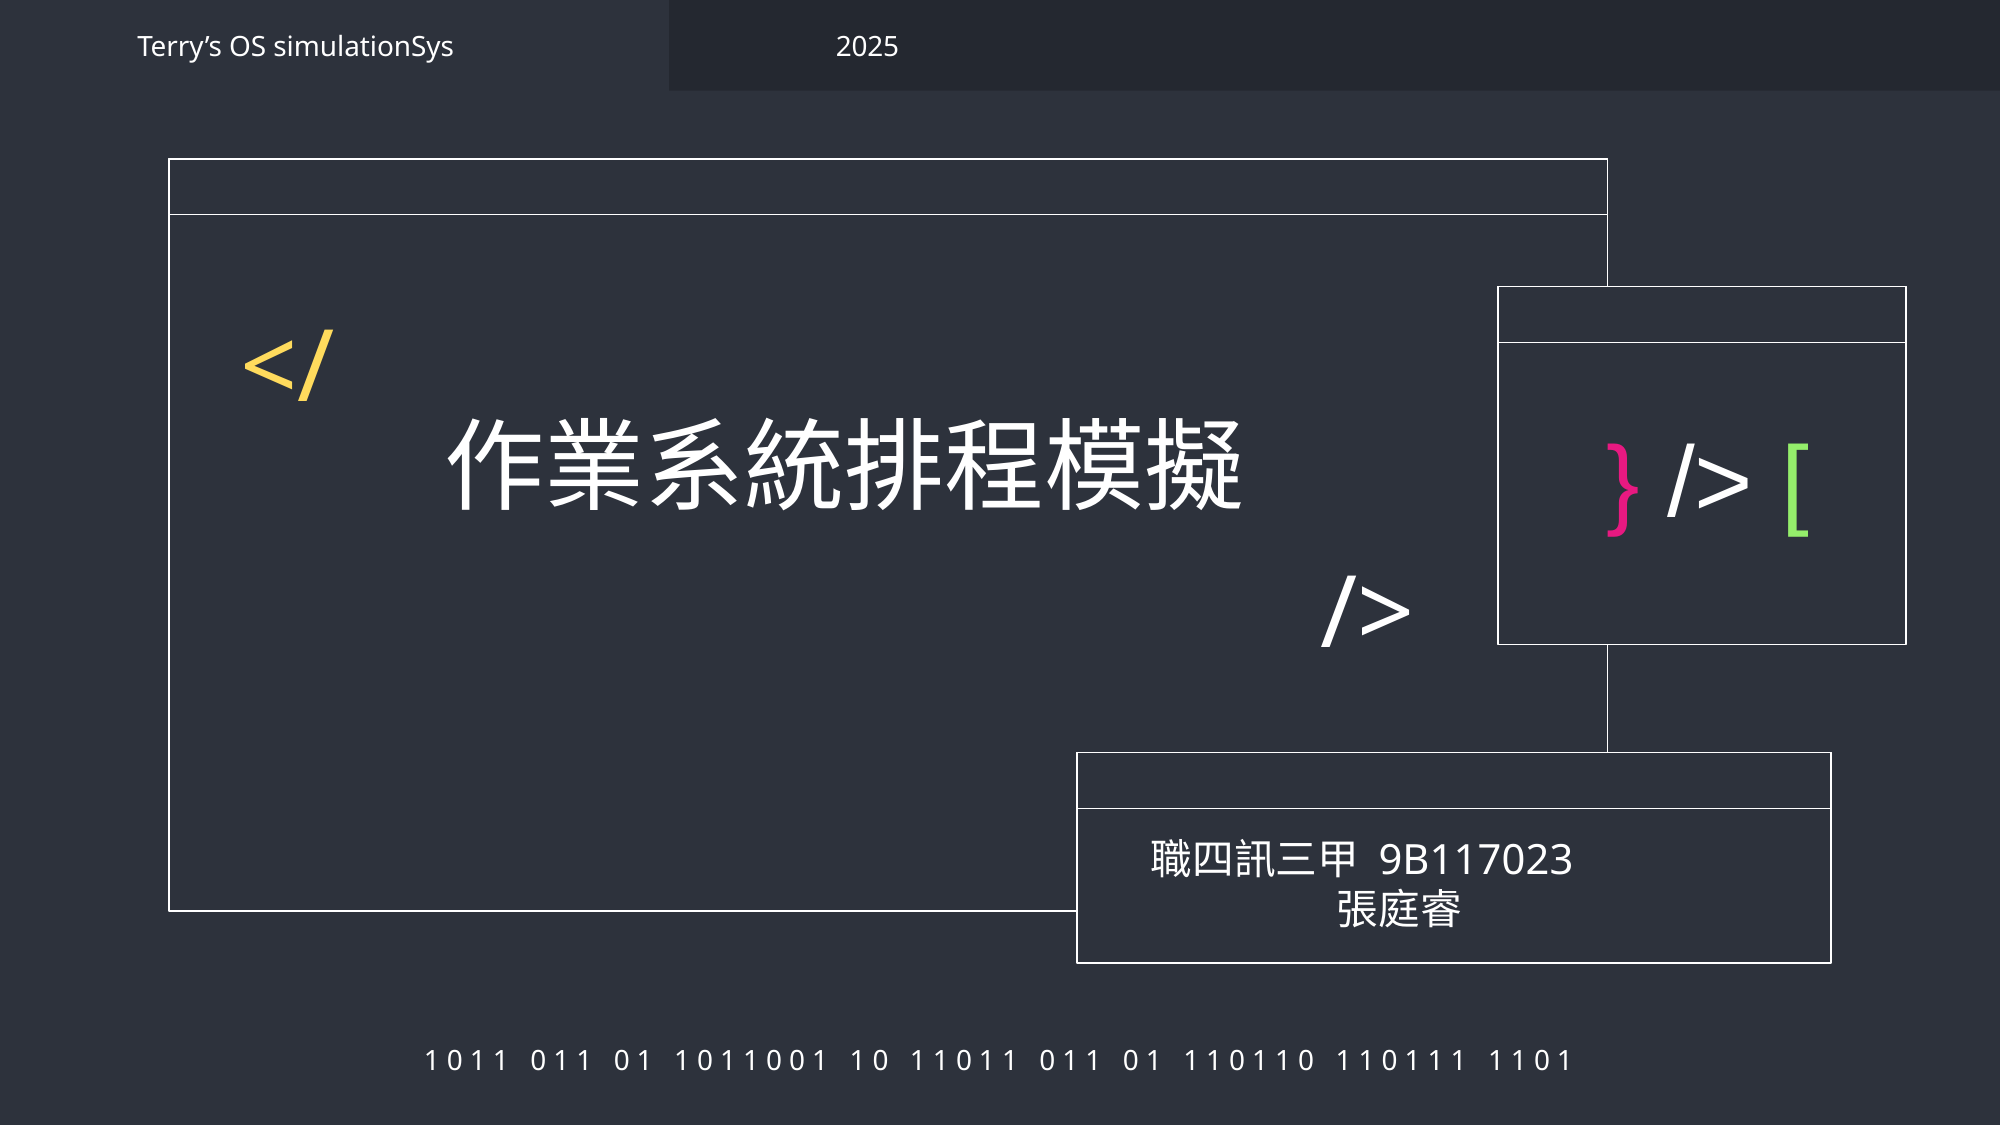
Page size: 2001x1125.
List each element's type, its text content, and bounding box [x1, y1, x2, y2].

text_box 2025 [815, 25, 1254, 65]
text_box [1497, 286, 1907, 645]
text_box Terry’s OS simulationSys [117, 25, 584, 65]
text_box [168, 158, 1608, 912]
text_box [1076, 752, 1832, 964]
